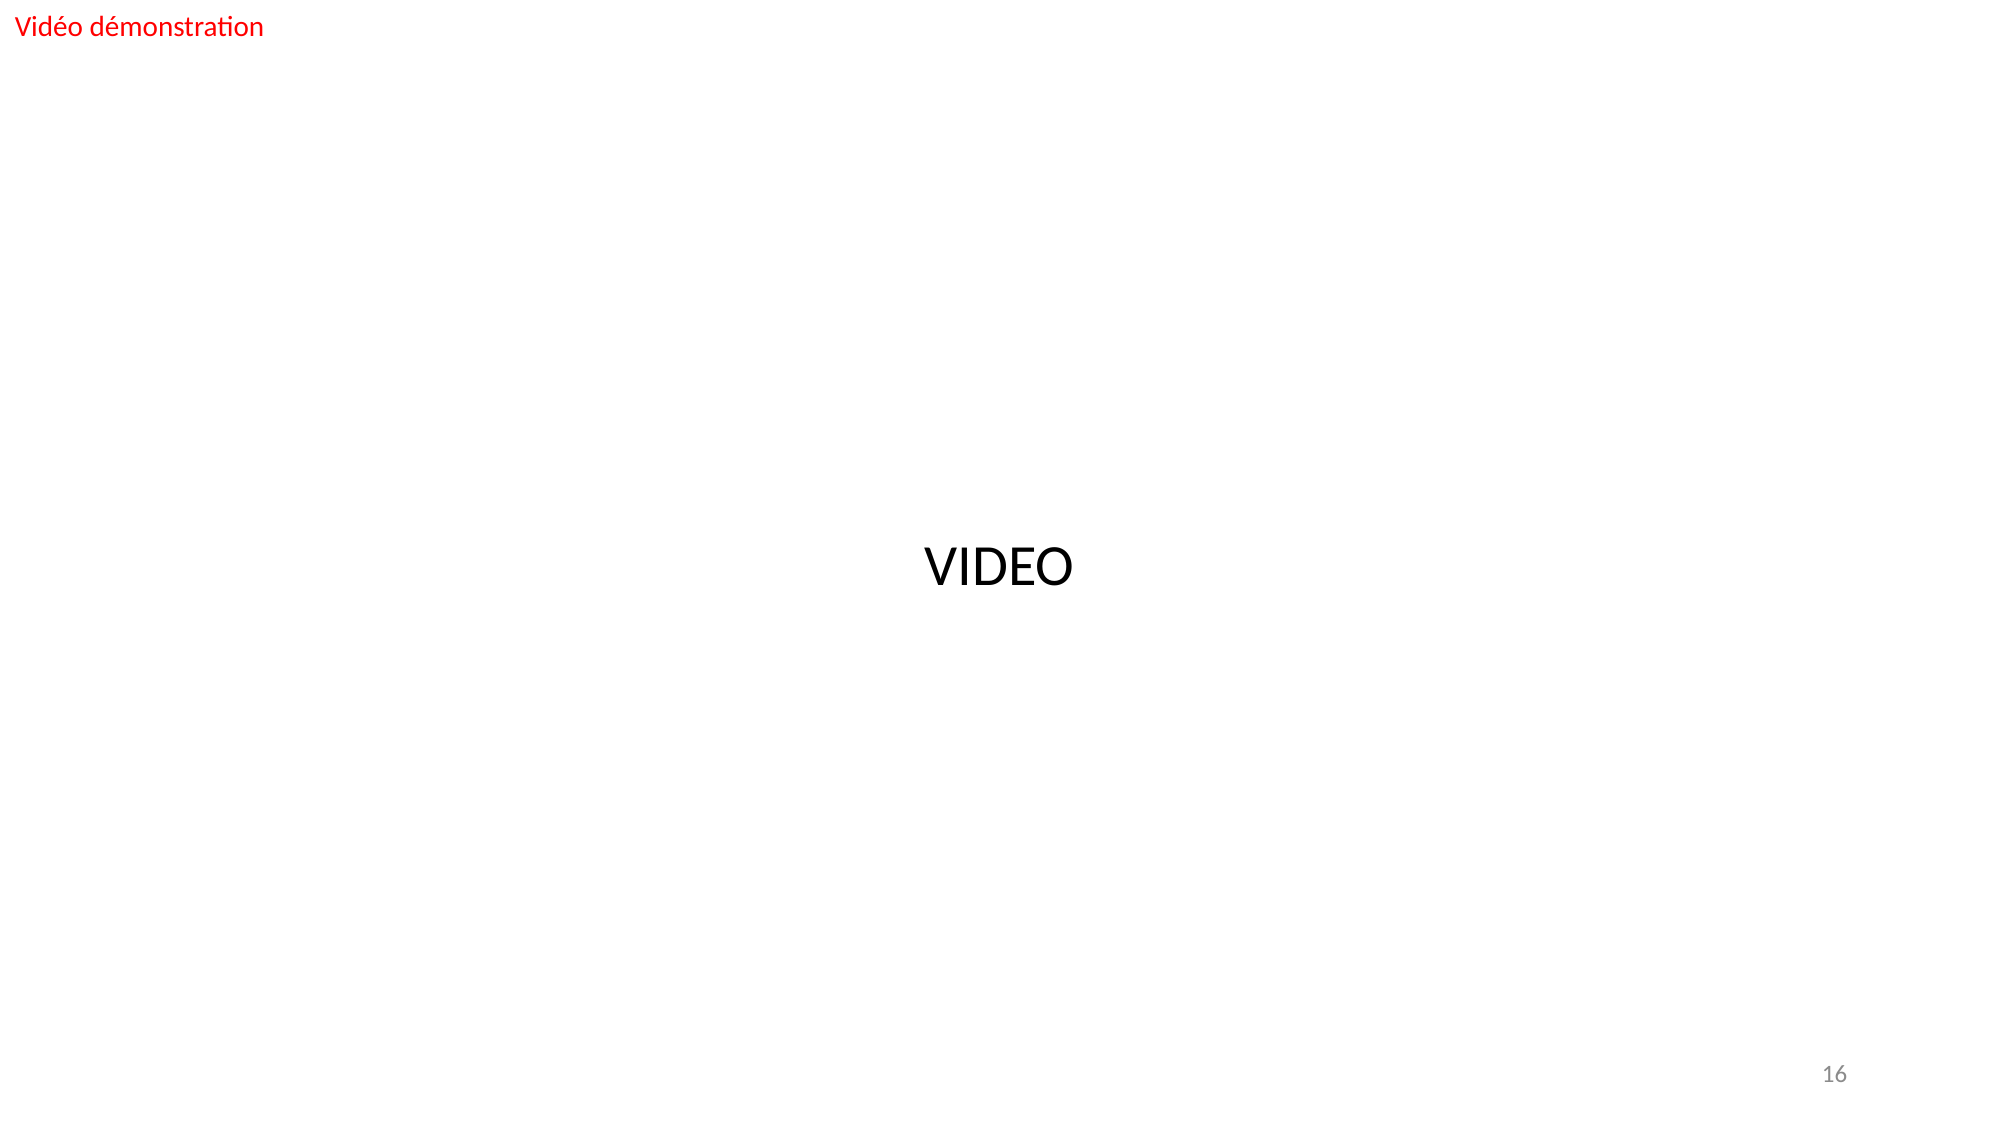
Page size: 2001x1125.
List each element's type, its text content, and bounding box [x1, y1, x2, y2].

slide_number 16 [1412, 1042, 1863, 1103]
text_box Vidéo démonstration [0, 0, 305, 50]
text_box VIDEO [910, 519, 1090, 605]
